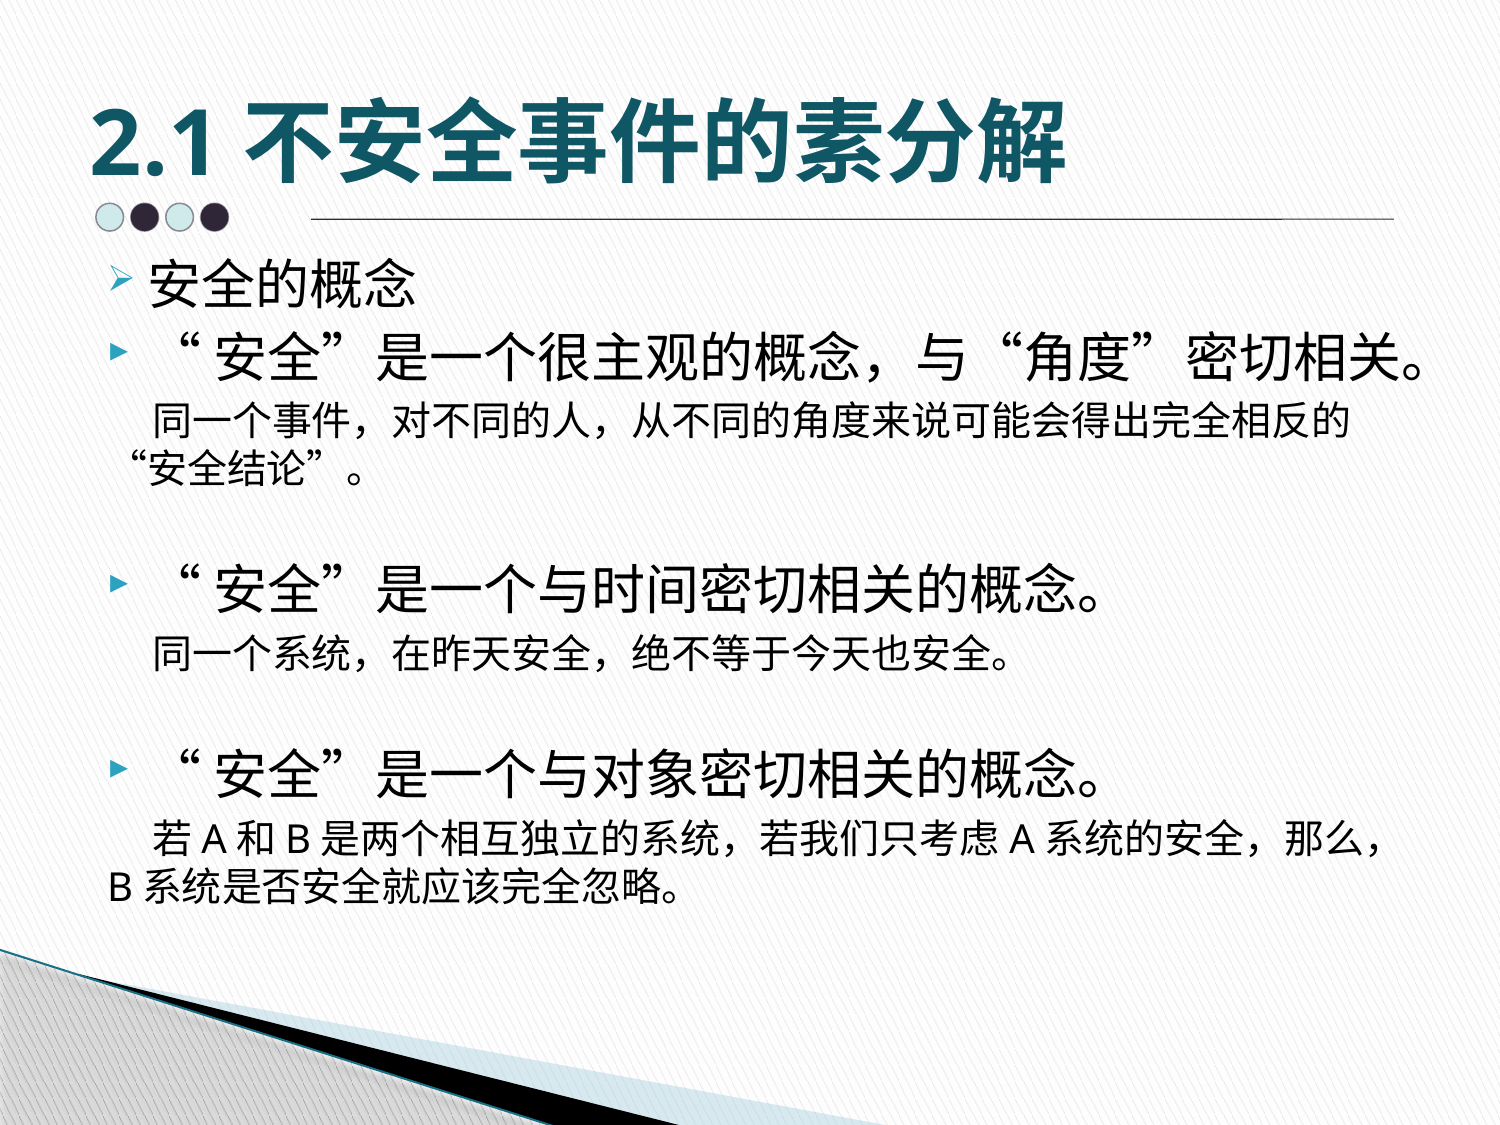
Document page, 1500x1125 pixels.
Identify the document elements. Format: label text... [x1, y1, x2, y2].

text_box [95, 203, 229, 232]
title 2.1不安全事件的素分解 [75, 45, 1425, 233]
list 安全的概念 “安全”是一个很主观的概念，与“角度”密切相关。 同一个事件，对不同的人，从不同的角度来说可能会得出完全相反的“安全结论”。 “安全”是一个与时间密切相关的概念。 同一个系统，在昨天安全，绝不等于今天也安全。 “安全”是一个与对象密切相关的概念。 若A和B是两个相互独立的系统，若我们只考虑A系统的安全，那么，B系统是否安全就应该完全忽略。 [75, 243, 1425, 986]
